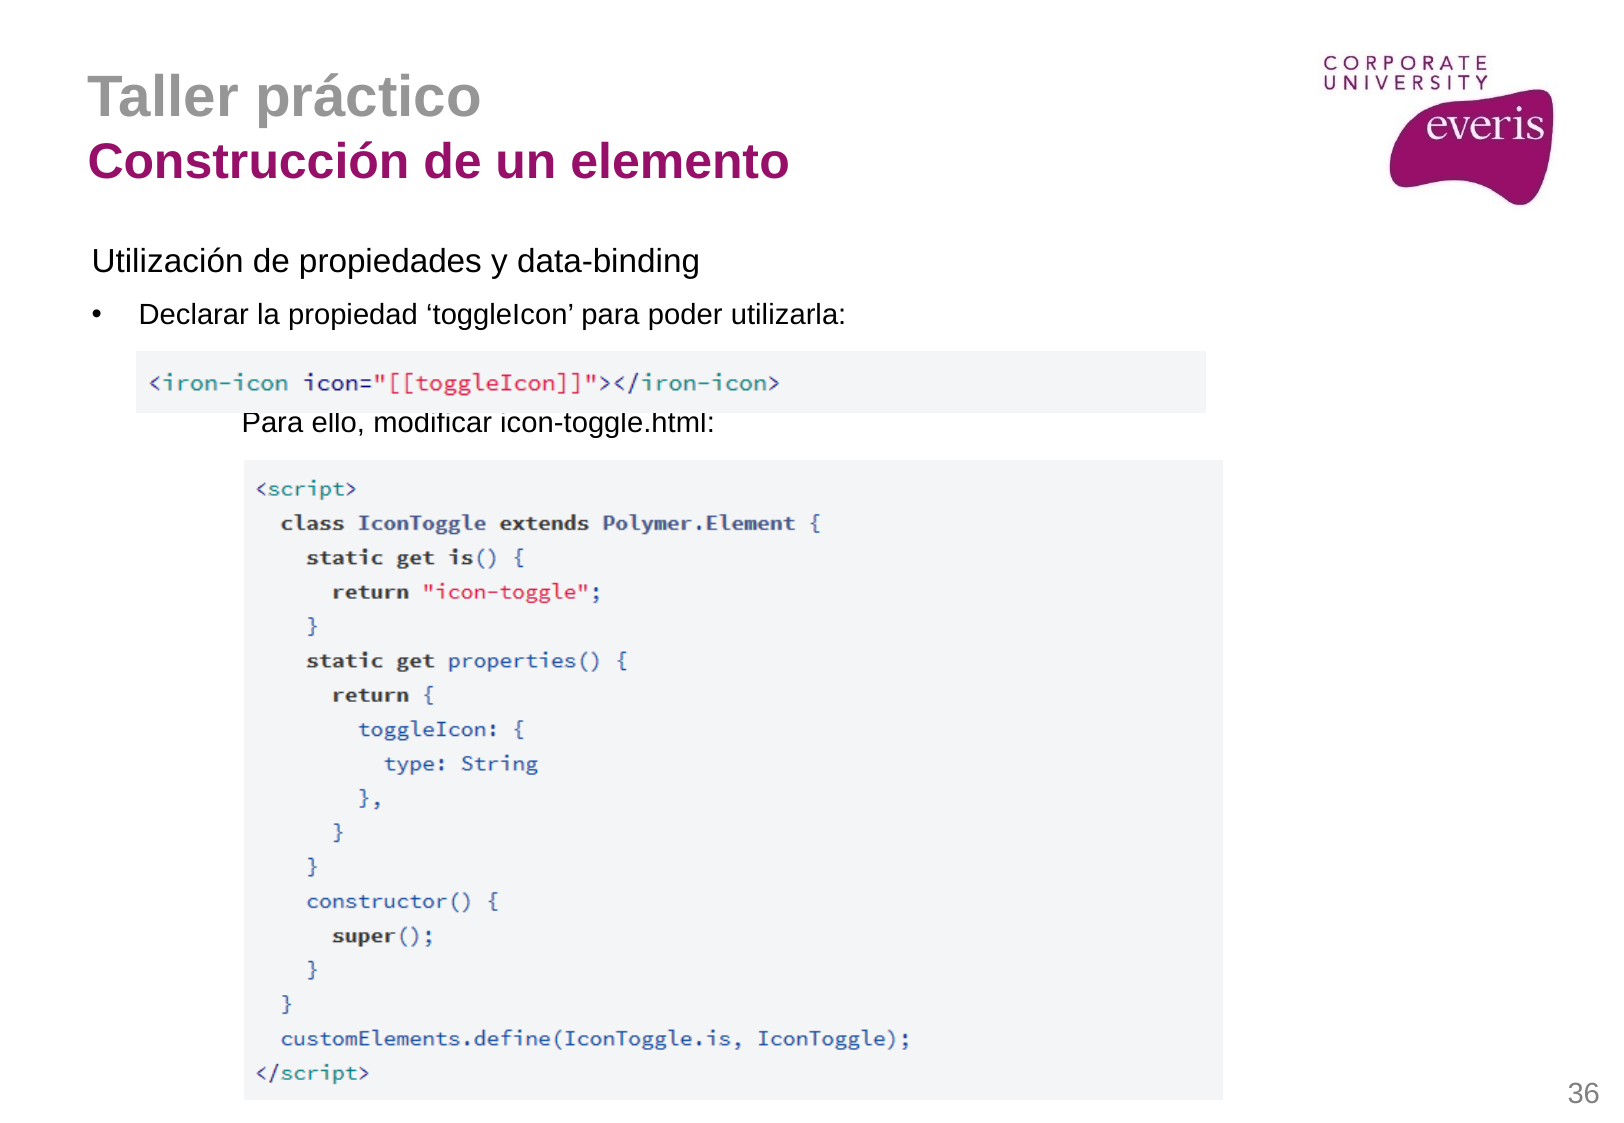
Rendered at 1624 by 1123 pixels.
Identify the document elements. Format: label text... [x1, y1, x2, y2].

picture [1307, 39, 1560, 211]
picture [136, 351, 1206, 414]
text_box Taller práctico Construcción de un elemento [87, 58, 1156, 203]
text_box Utilización de propiedades y data-binding Declarar la propiedad ‘toggleIcon’ para poder utilizarla: Para ello, modificar icon-toggle.html: [76, 231, 1550, 1084]
picture [244, 460, 1223, 1100]
